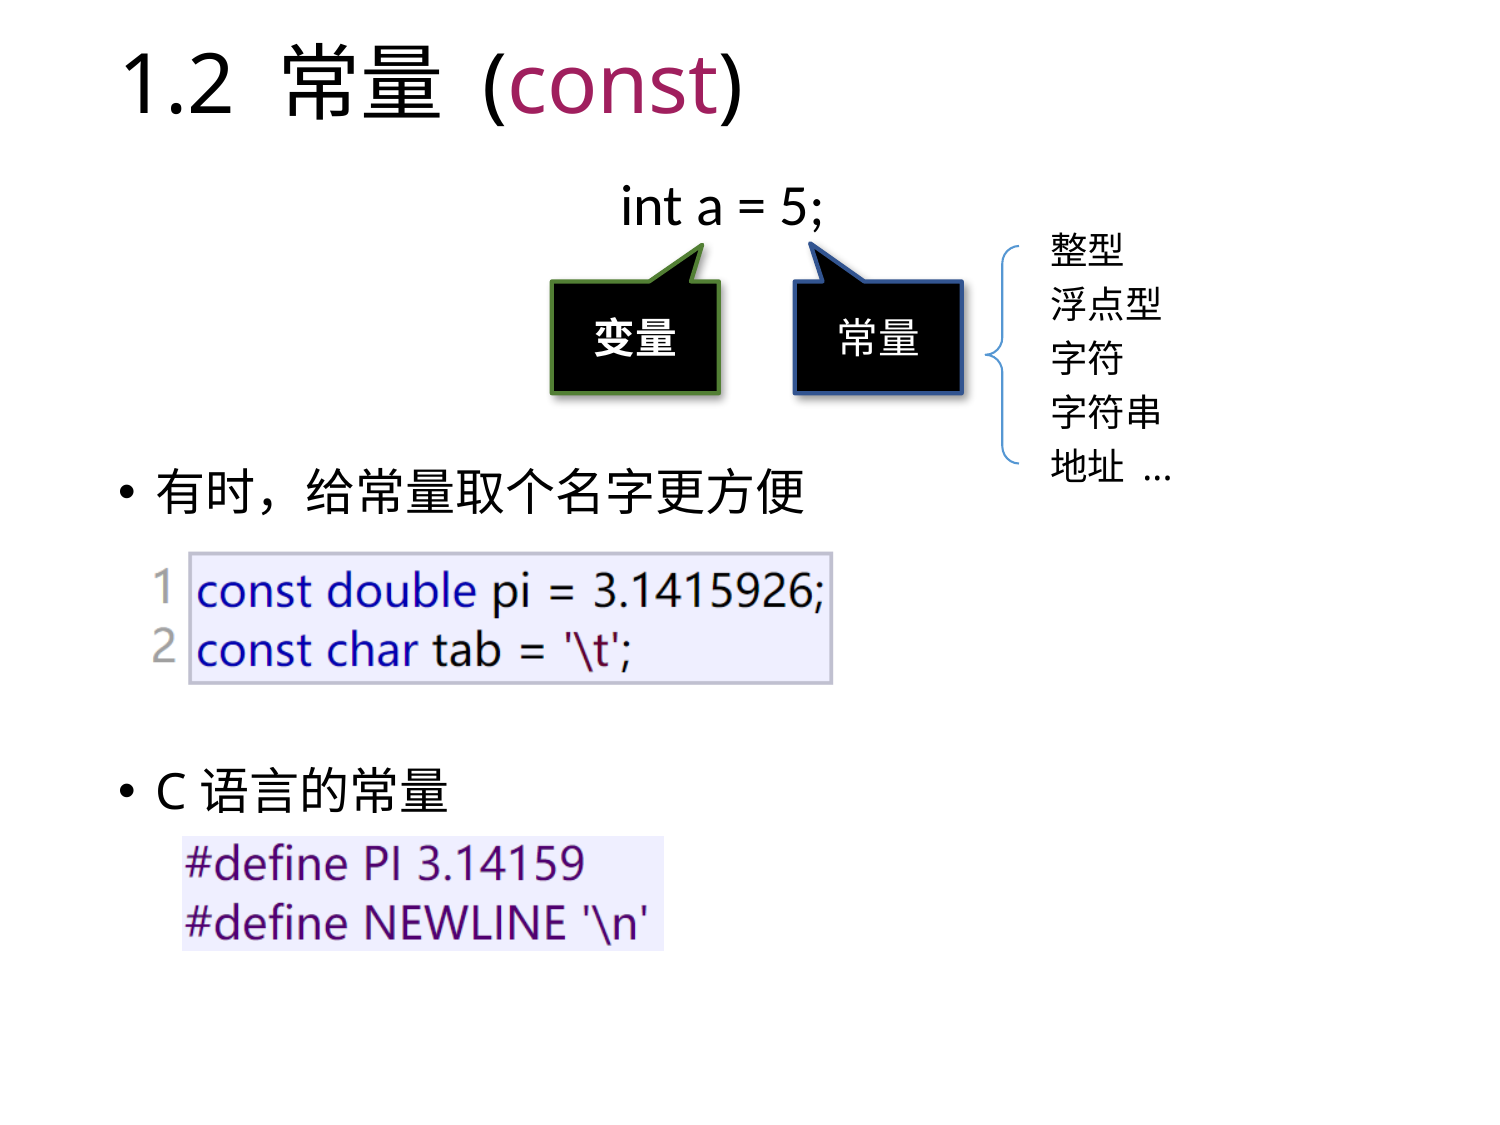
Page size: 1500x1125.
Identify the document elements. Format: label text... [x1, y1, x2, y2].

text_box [985, 210, 1184, 497]
text_box int a = 5; [447, 159, 998, 245]
list 有时，给常量取个名字更方便 C语言的常量 [103, 459, 1397, 1040]
picture [181, 836, 665, 952]
text_box 常量 [792, 241, 964, 396]
title 1.2 常量 (const) [103, 27, 1397, 145]
picture [137, 547, 842, 690]
text_box 变量 [549, 243, 721, 396]
